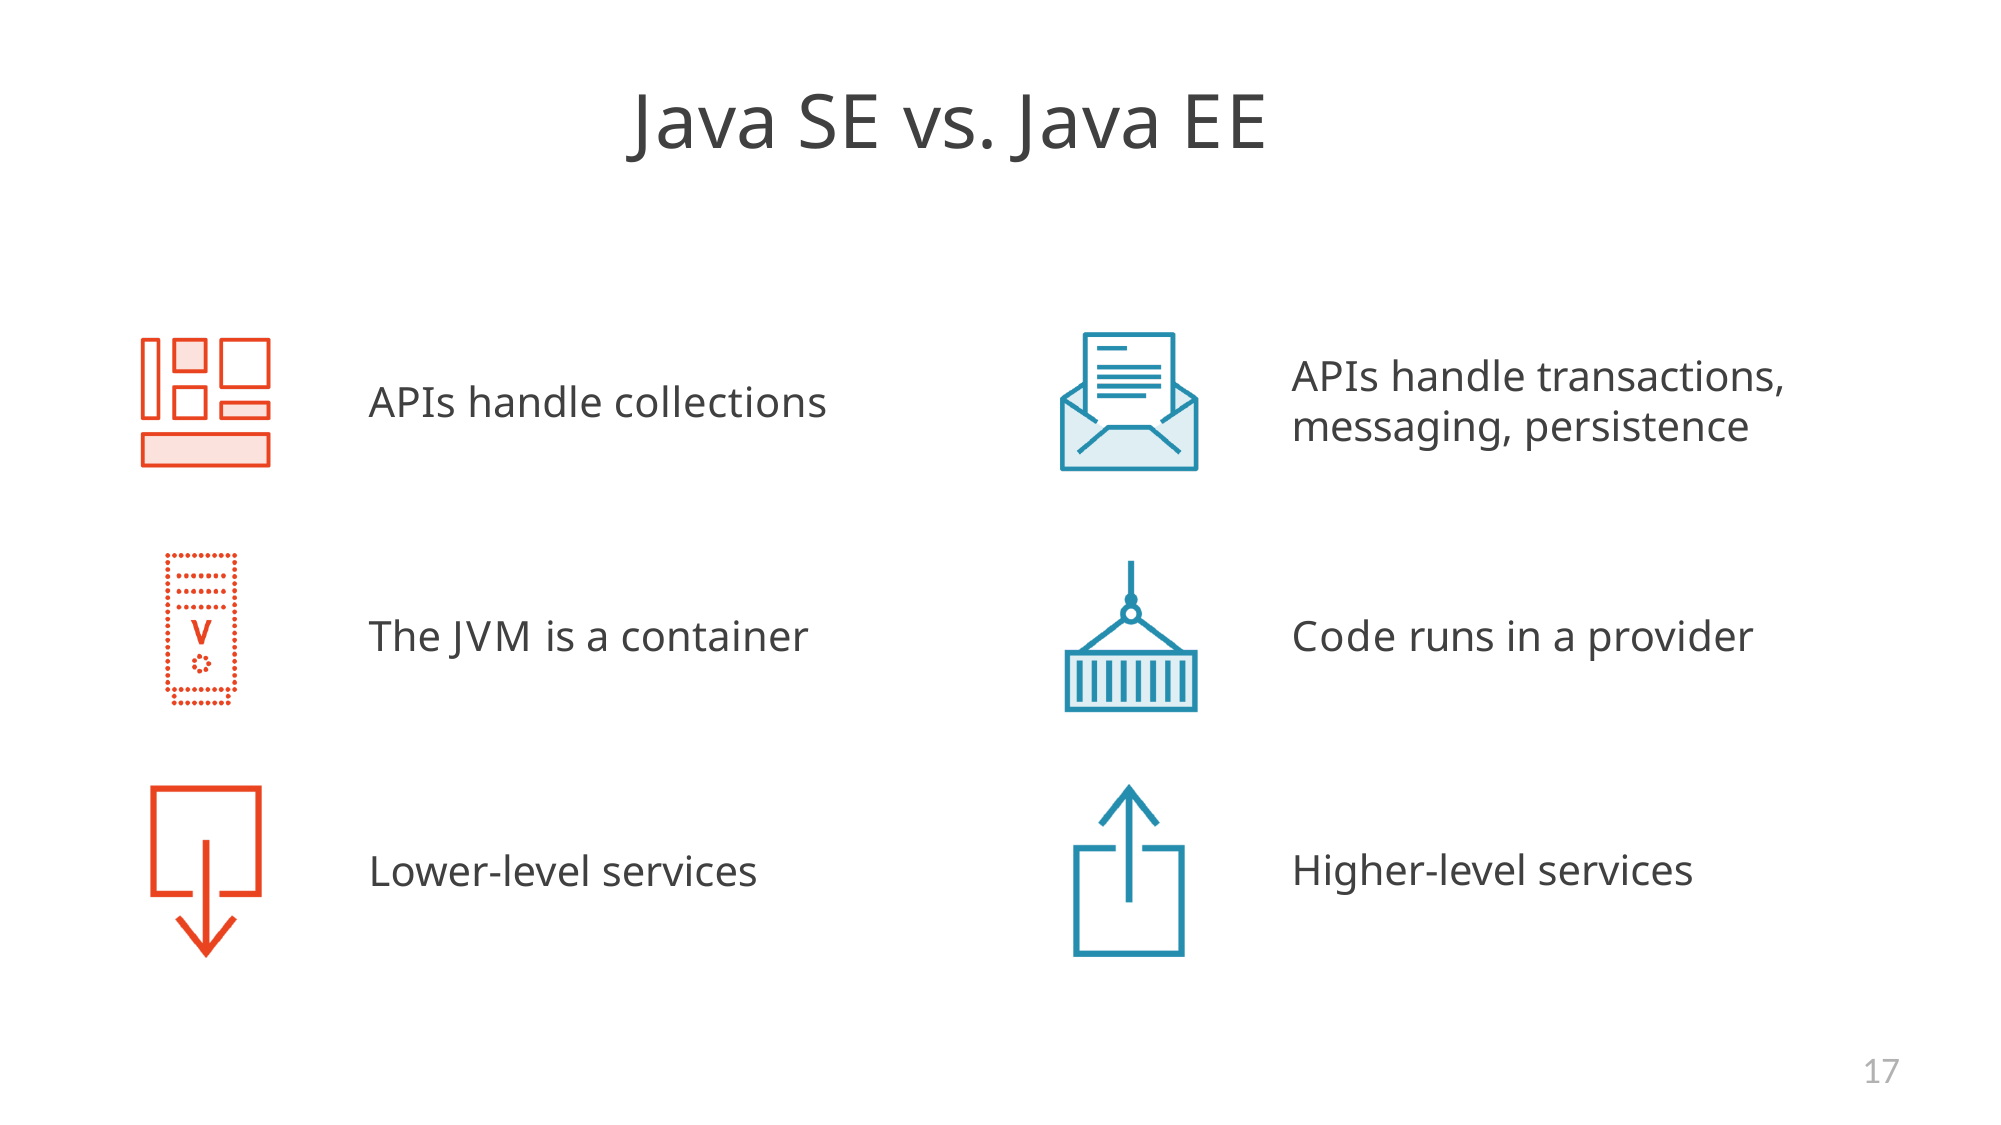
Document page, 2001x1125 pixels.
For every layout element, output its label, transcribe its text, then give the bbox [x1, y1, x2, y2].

slide_number 17 [1440, 1046, 1900, 1103]
picture [1061, 556, 1201, 716]
text_box Lower-level services [366, 842, 796, 895]
title Java SE vs. Java EE [630, 71, 1355, 262]
picture [138, 335, 274, 471]
text_box Higher-level services [1289, 841, 1730, 894]
picture [1068, 780, 1190, 961]
picture [161, 550, 240, 709]
text_box APIs handle collections [366, 373, 859, 426]
text_box Code runs in a provider [1289, 607, 1784, 660]
picture [146, 780, 266, 962]
text_box APIs handle transactions, messaging, persistence [1289, 347, 1822, 450]
picture [1056, 329, 1201, 474]
text_box The JVM is a container [366, 607, 845, 660]
